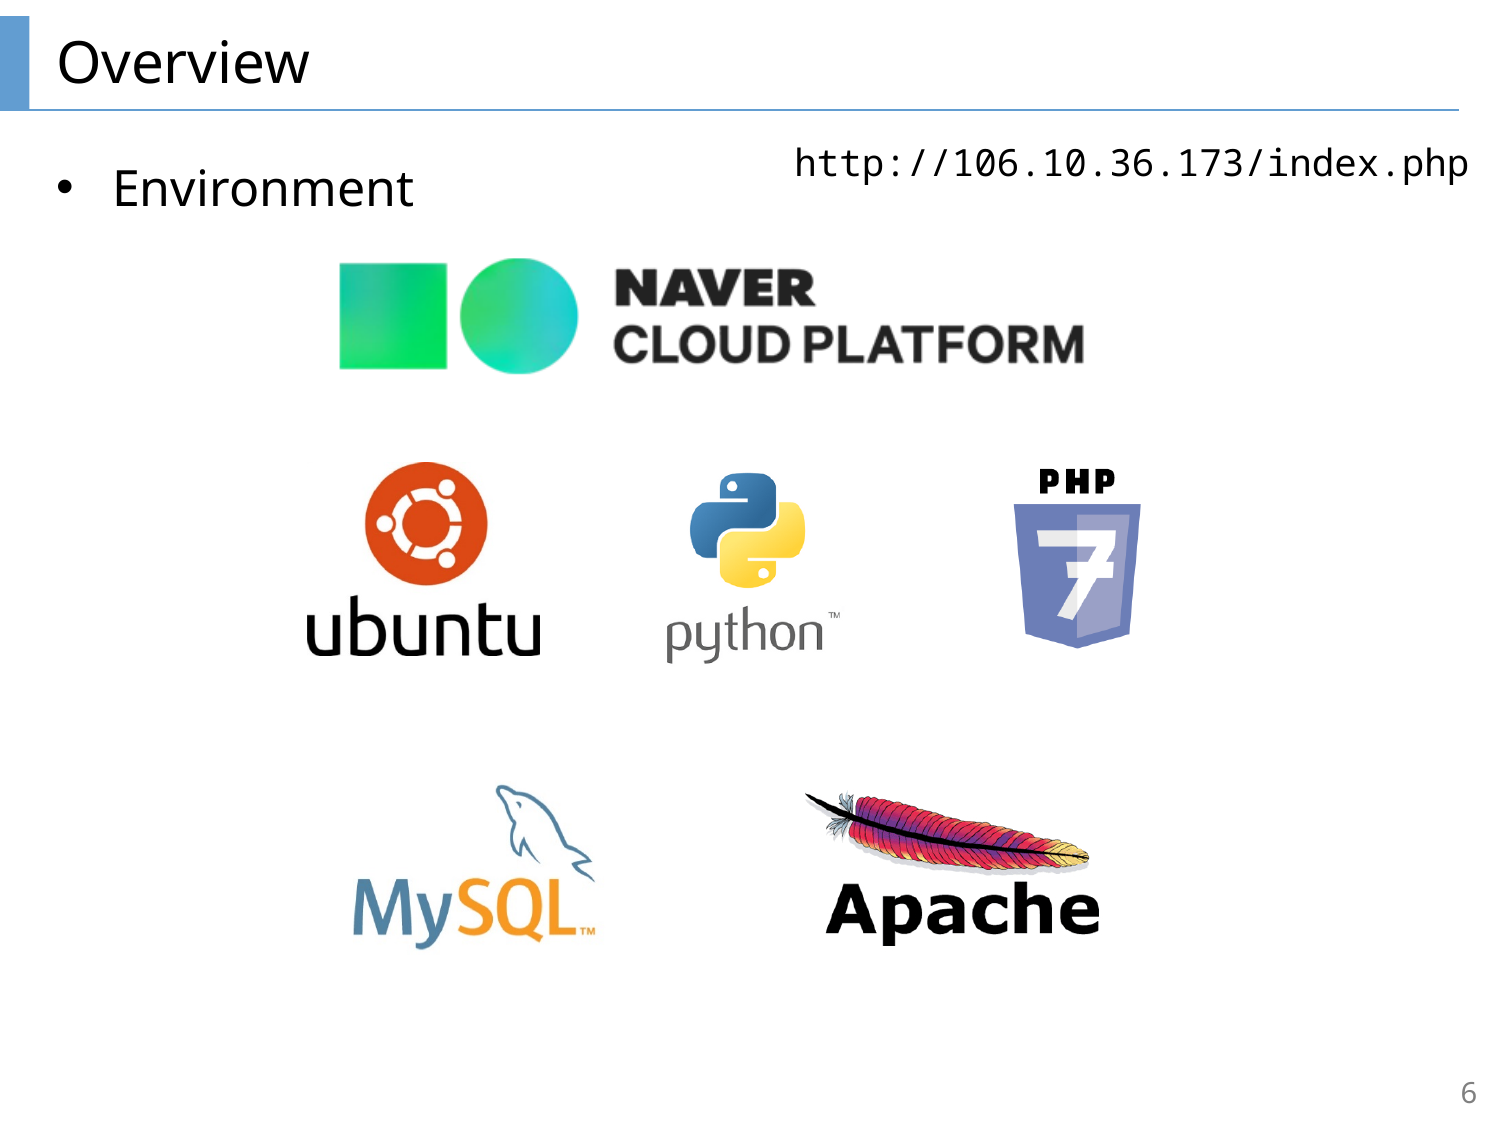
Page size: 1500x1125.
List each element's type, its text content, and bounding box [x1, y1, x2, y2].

picture [1000, 462, 1149, 654]
text_box http://106.10.36.173/index.php [779, 131, 1485, 192]
picture [306, 462, 541, 656]
picture [313, 237, 1097, 407]
picture [638, 462, 851, 675]
picture [800, 779, 1111, 956]
list Environment [41, 149, 1459, 1106]
picture [340, 779, 611, 956]
title Overview [41, 0, 1459, 120]
